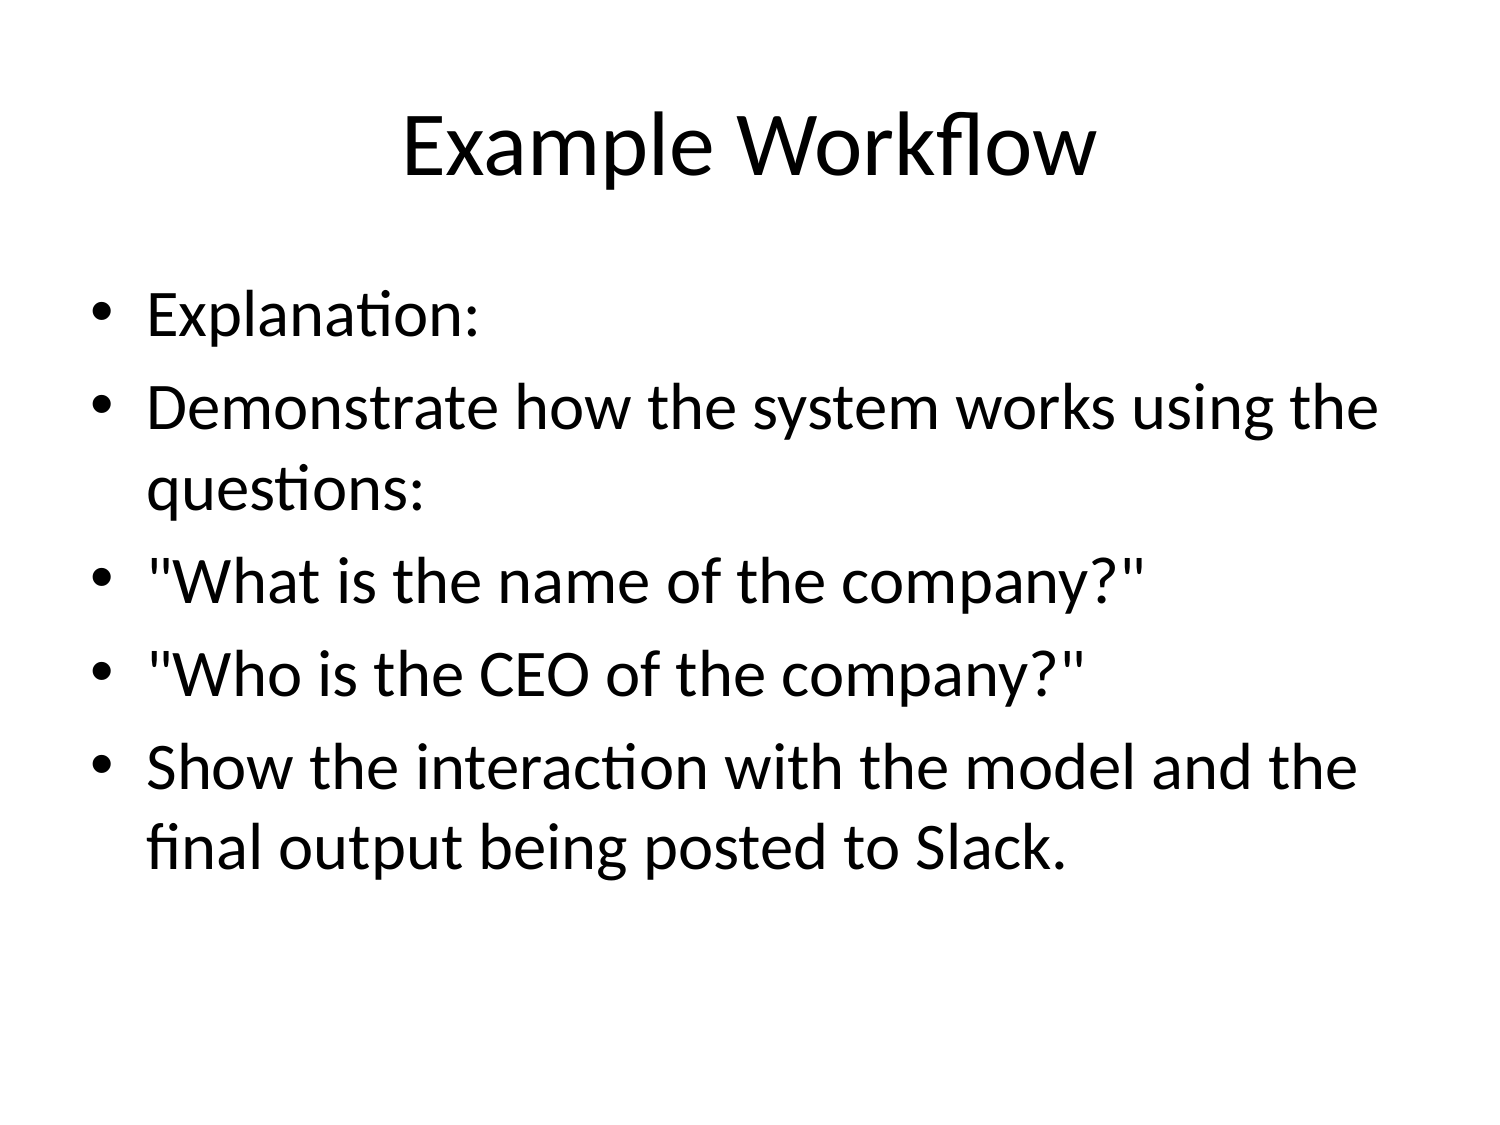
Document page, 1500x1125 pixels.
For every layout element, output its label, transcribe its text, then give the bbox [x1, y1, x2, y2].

title Example Workflow [75, 45, 1425, 233]
list Explanation: Demonstrate how the system works using the questions: "What is the name of the company?" "Who is the CEO of the company?" Show the interaction with the model and the final output being posted to Slack. [75, 262, 1425, 1005]
